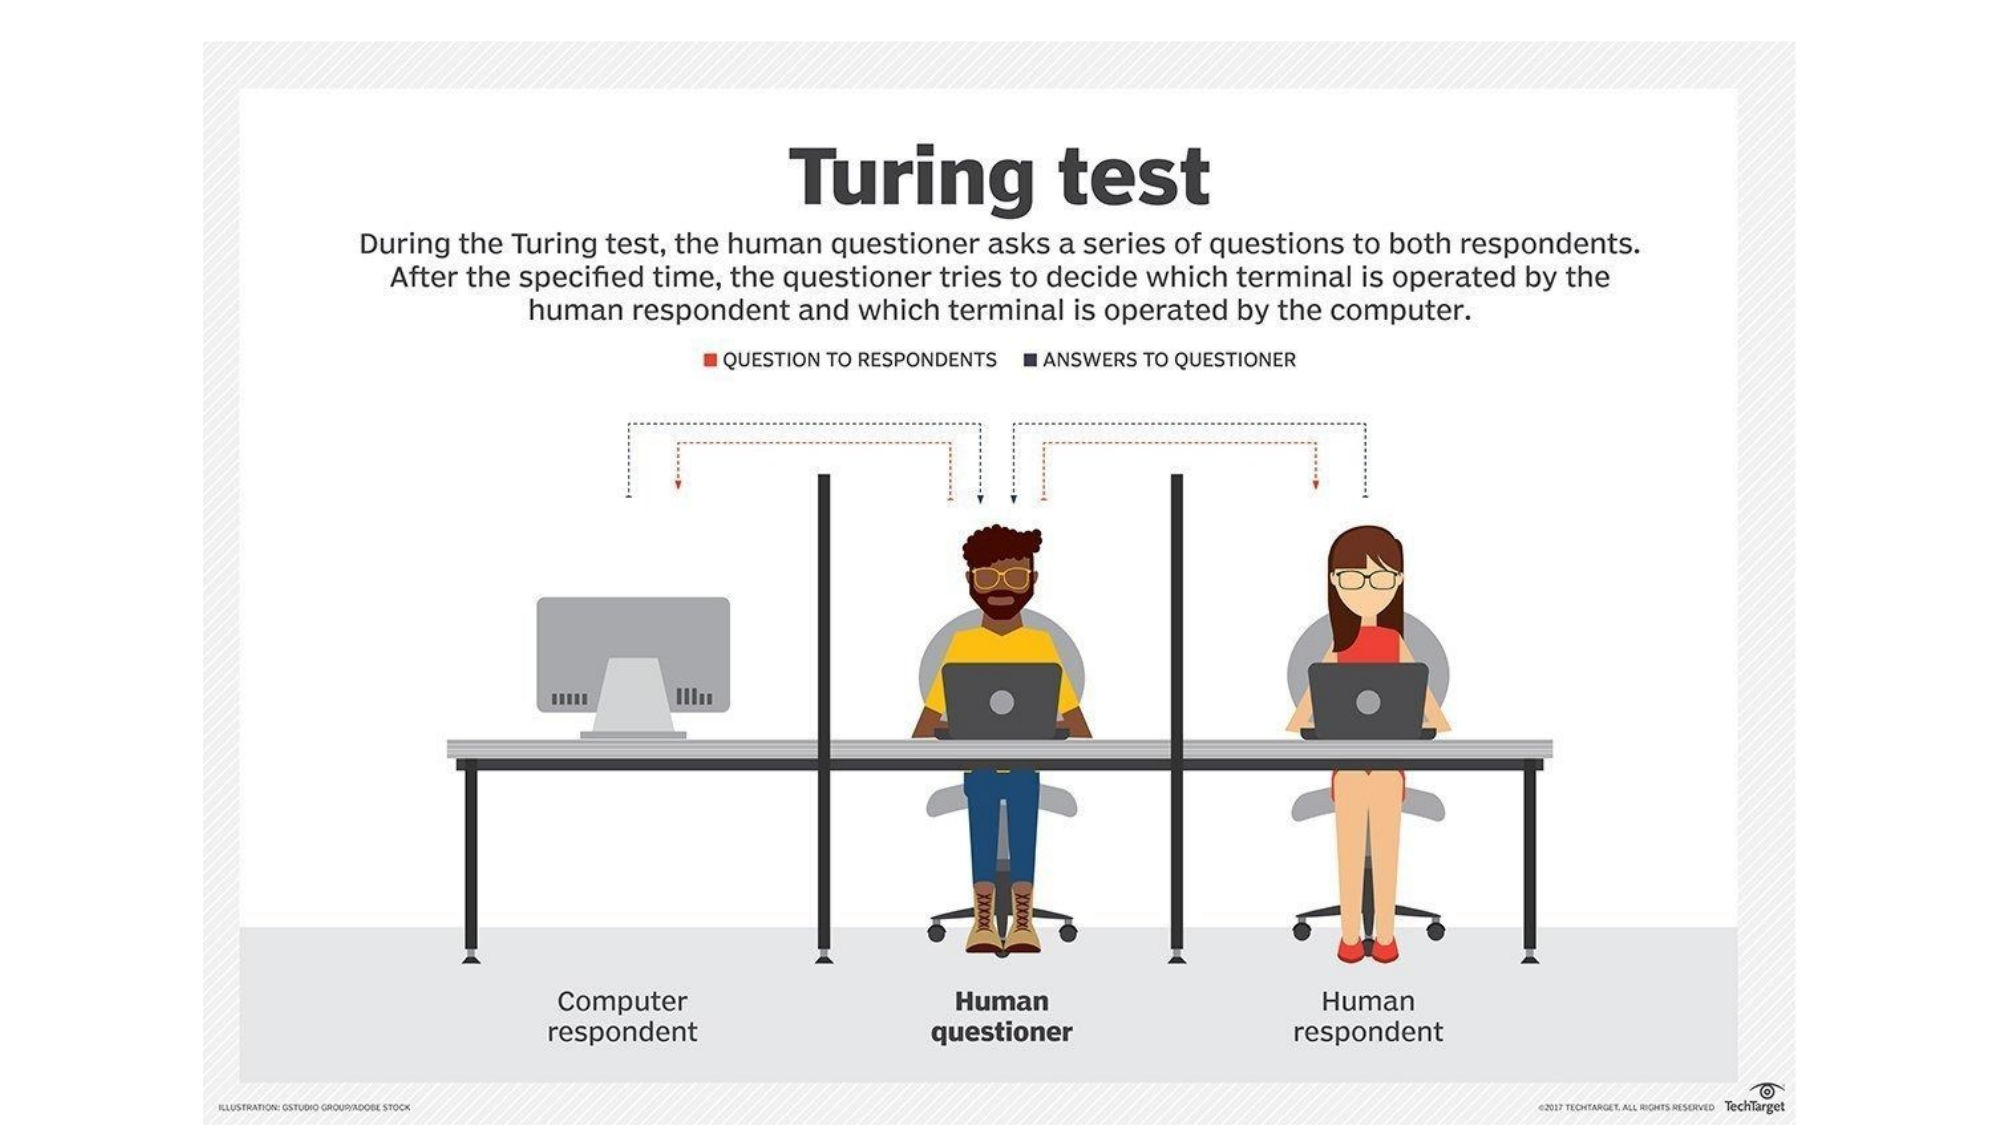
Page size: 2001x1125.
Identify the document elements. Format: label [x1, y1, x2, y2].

list [203, 41, 1797, 1125]
